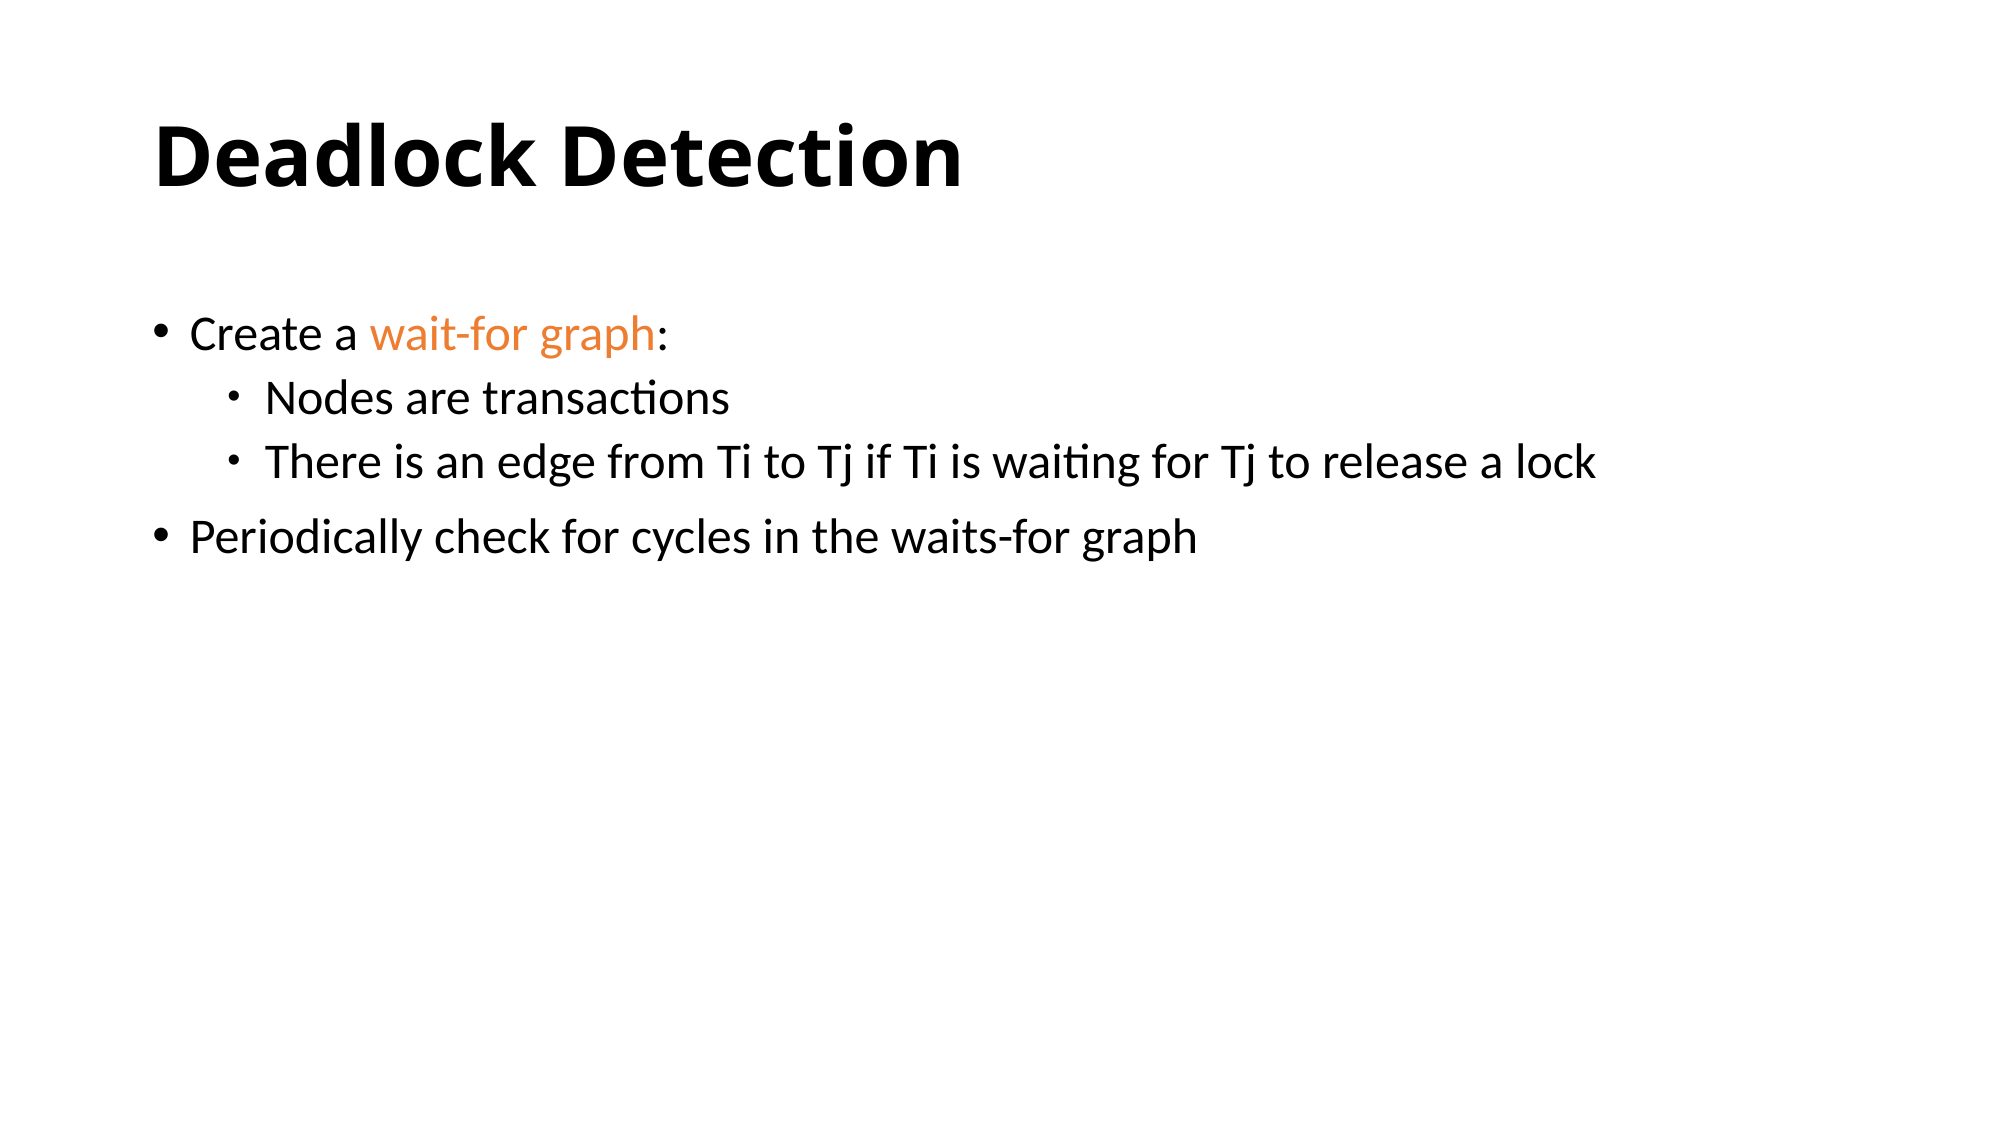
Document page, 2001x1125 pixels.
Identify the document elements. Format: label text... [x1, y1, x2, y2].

title Deadlock Detection [137, 51, 1863, 269]
list Create a wait-for graph: Nodes are transactions There is an edge from Ti to Tj if Ti is waiting for Tj to release a lock Periodically check for cycles in the waits-for graph [137, 299, 1863, 1014]
